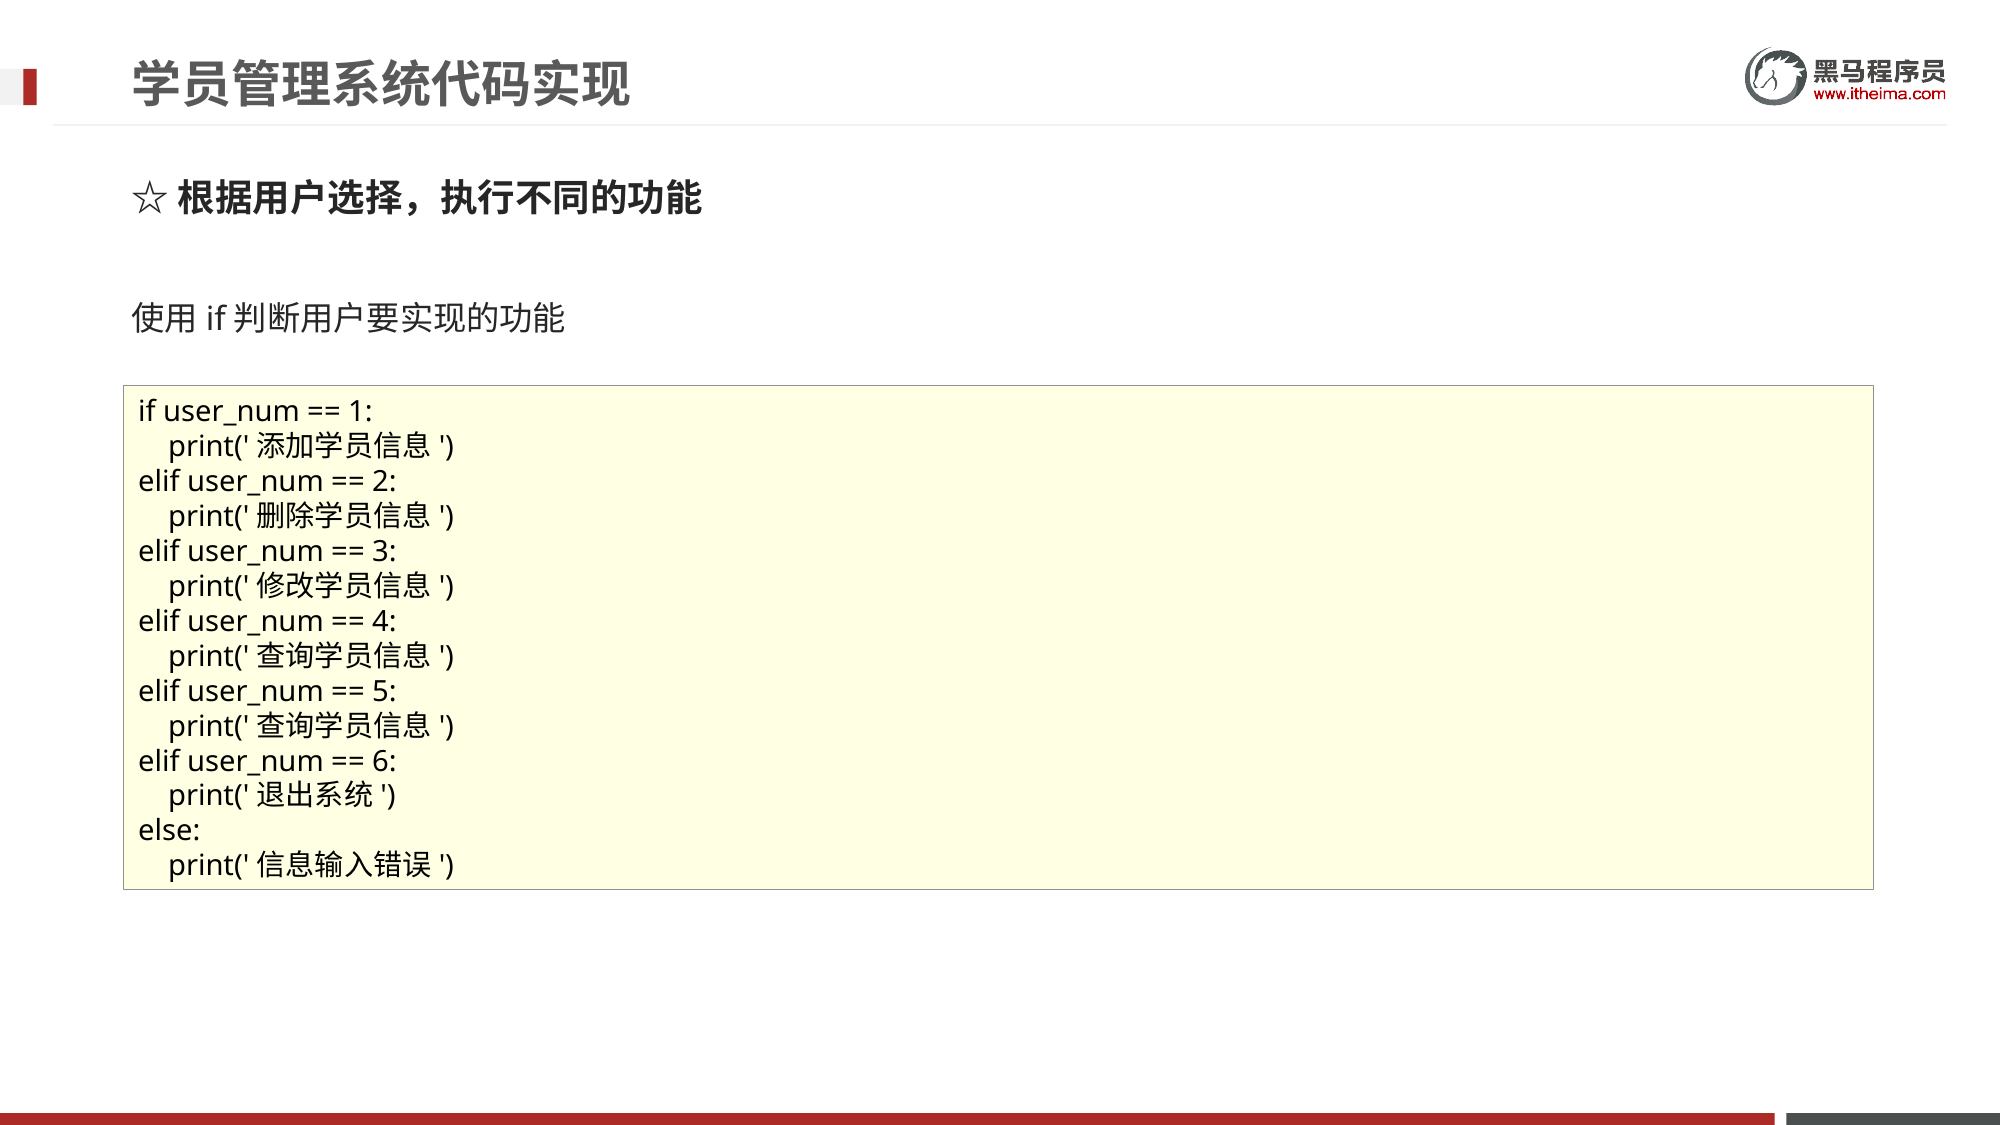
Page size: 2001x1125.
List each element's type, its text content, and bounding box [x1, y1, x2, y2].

picture [1744, 46, 1946, 106]
list 使用if判断用户要实现的功能 [116, 270, 1916, 1088]
title 学员管理系统代码实现 [116, 40, 1556, 125]
text_box if user_num == 1: print('添加学员信息') elif user_num == 2: print('删除学员信息') elif user_num == 3: print('修改学员信息') elif user_num == 4: print('查询学员信息') elif user_num == 5: print('查询学员信息') elif user_num == 6: print('退出系统') else: print('信息输入错误') [123, 384, 1874, 889]
list ☆根据用户选择，执行不同的功能 [116, 154, 1880, 239]
